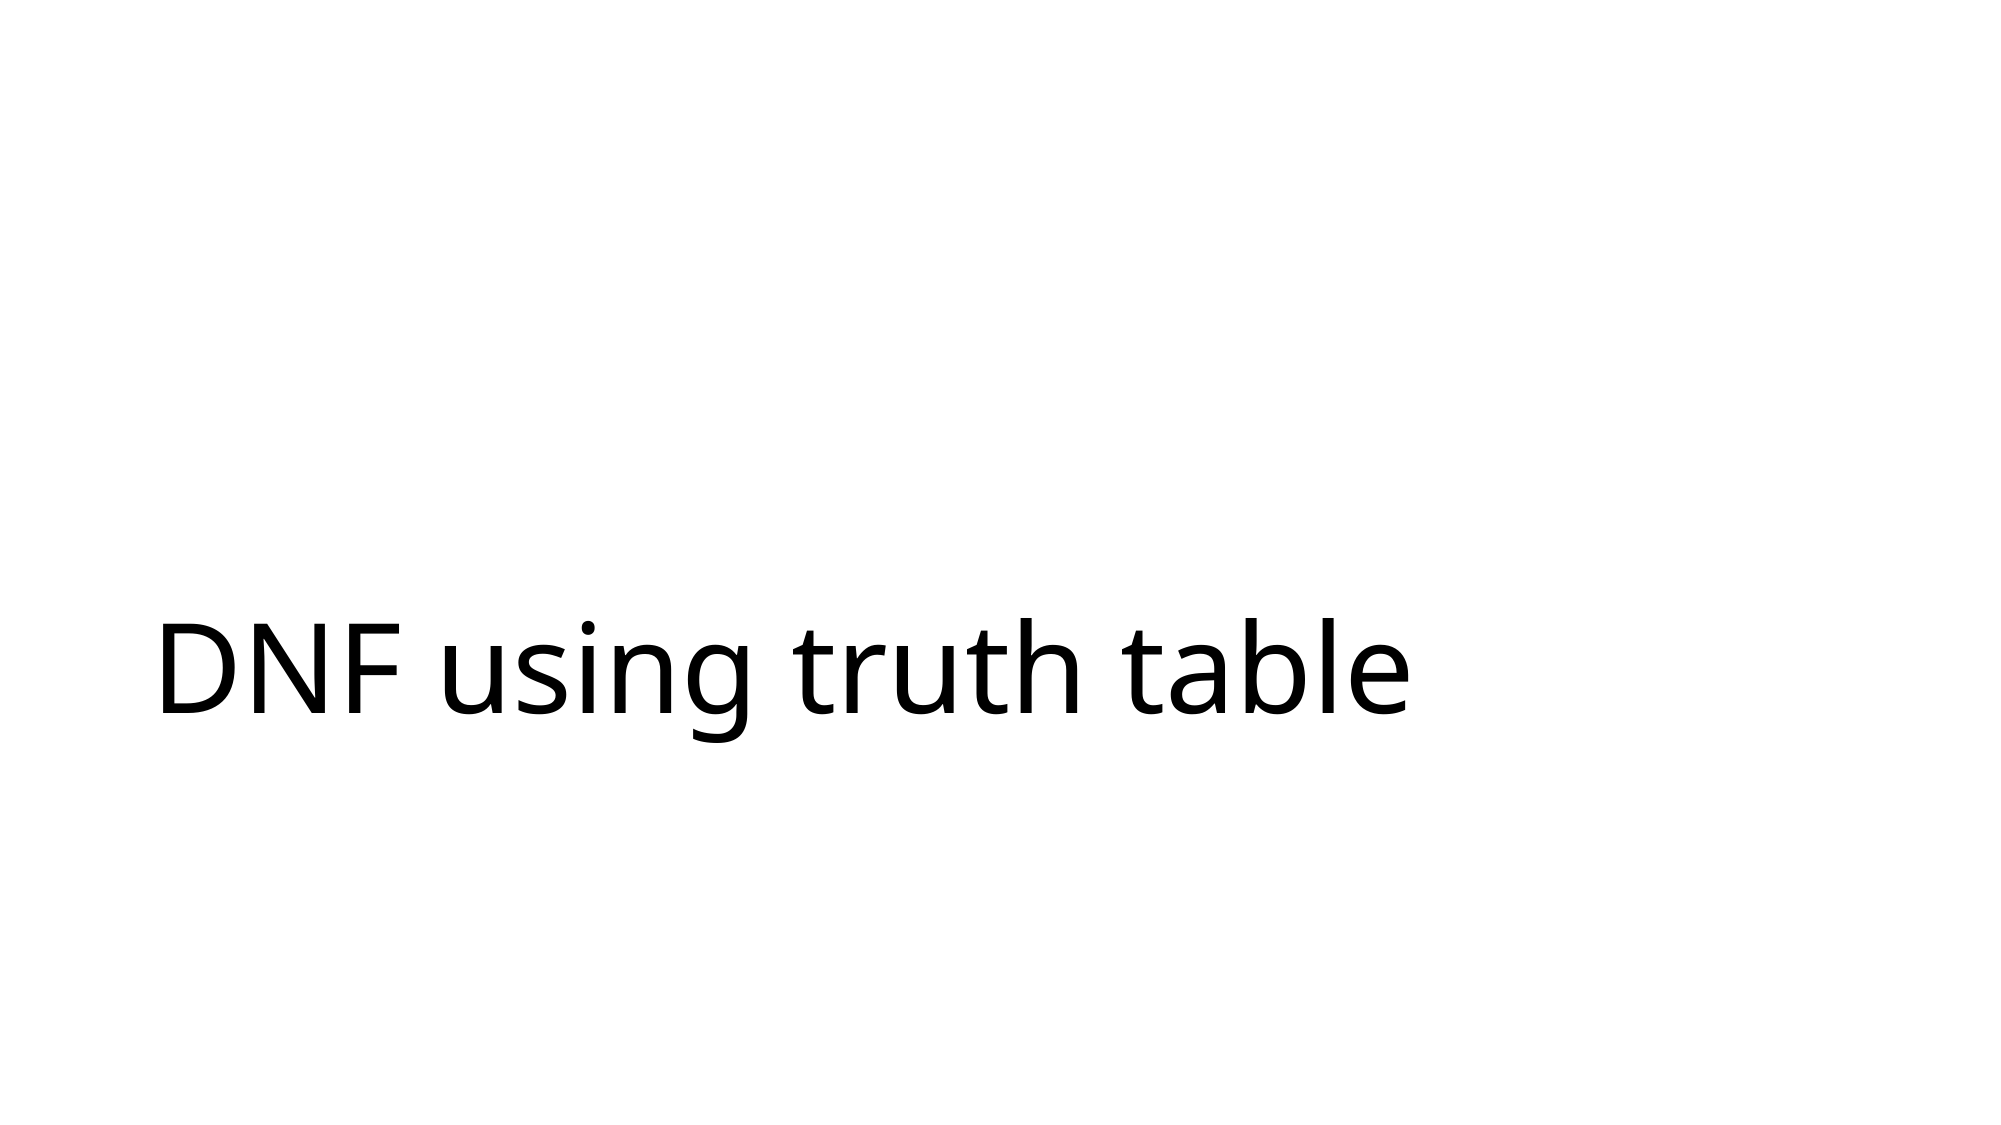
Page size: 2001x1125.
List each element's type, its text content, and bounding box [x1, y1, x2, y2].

title DNF using truth table [136, 280, 1862, 749]
